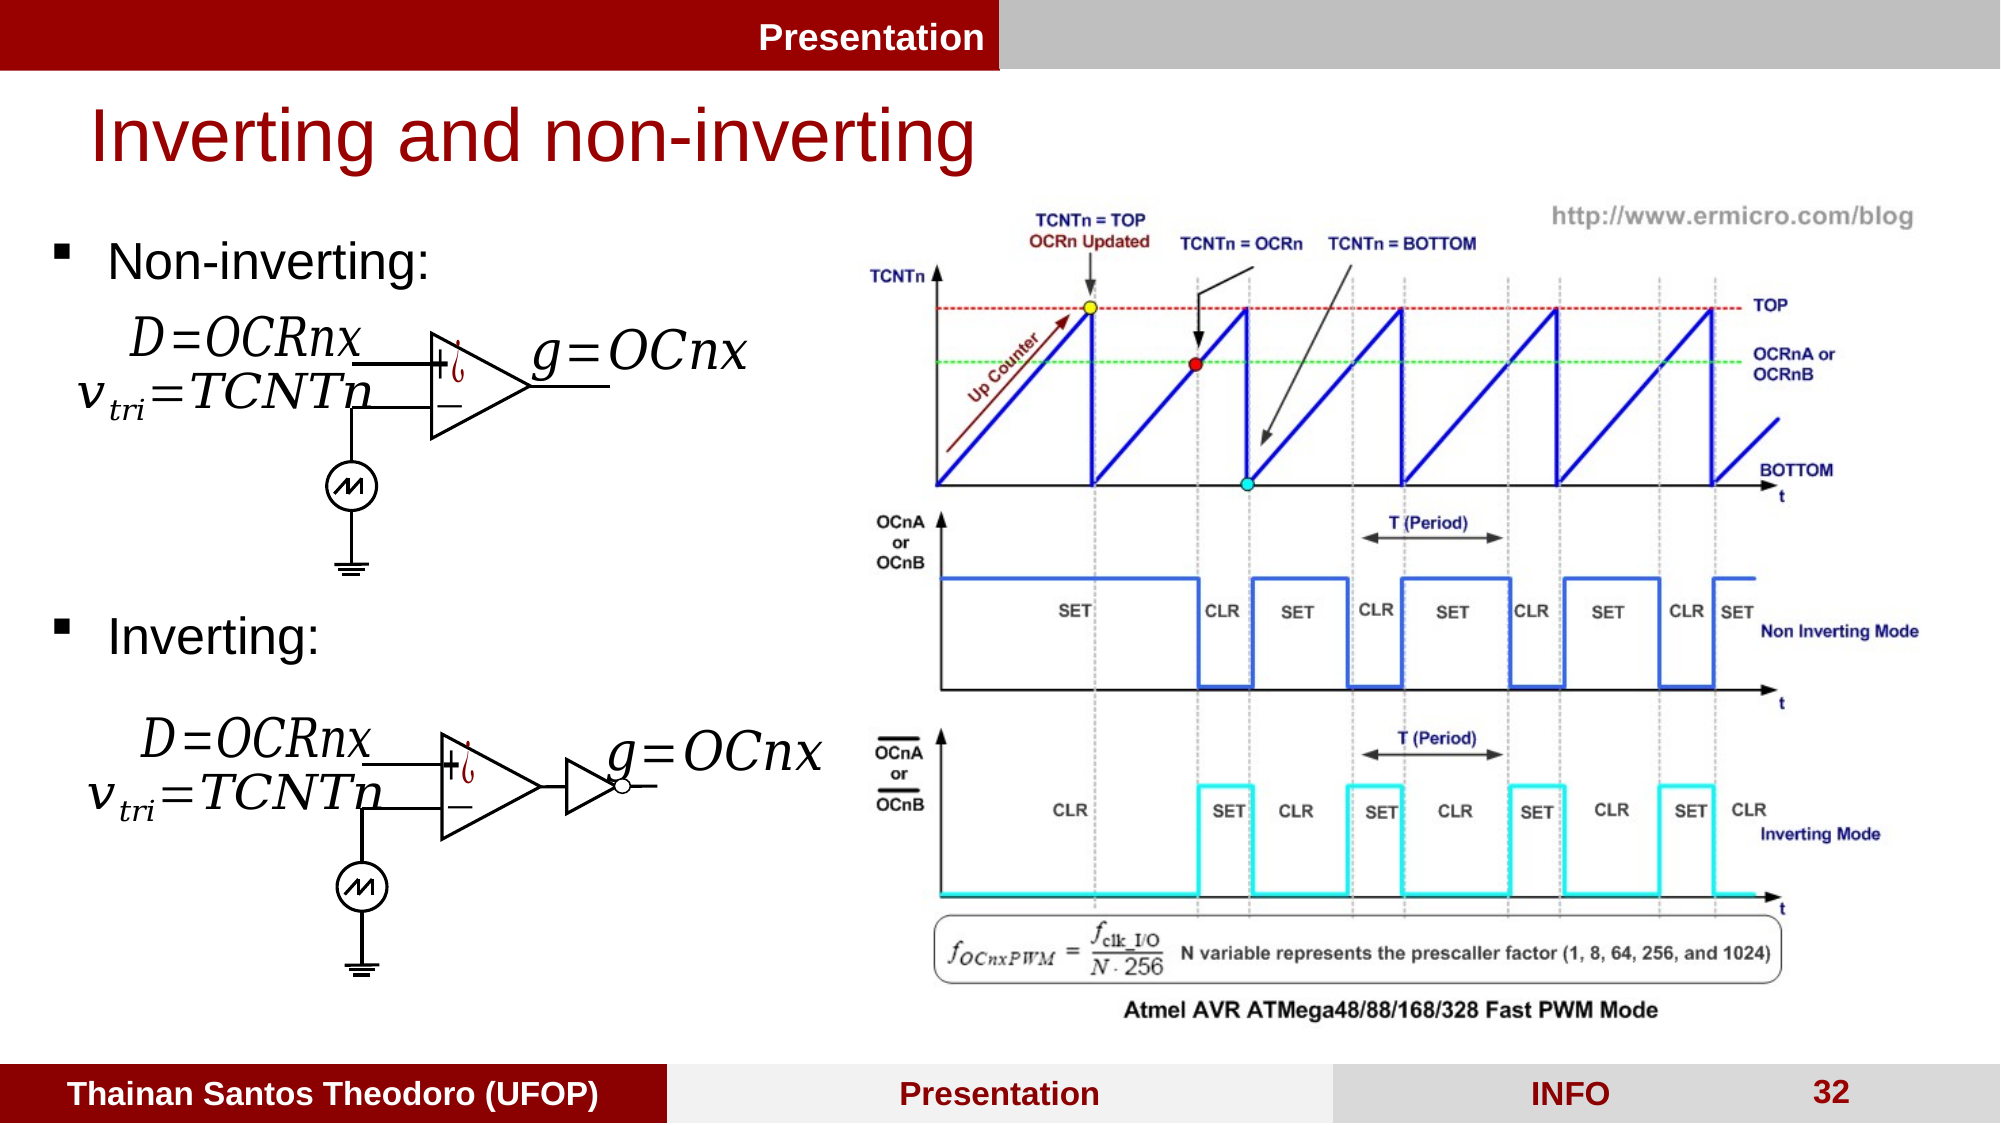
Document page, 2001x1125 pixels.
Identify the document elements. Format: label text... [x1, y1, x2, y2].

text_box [86, 709, 825, 976]
text_box Non-inverting: Inverting: [36, 219, 811, 672]
picture [857, 196, 1934, 1030]
text_box Inverting and non-inverting [0, 79, 2000, 184]
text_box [76, 308, 751, 575]
